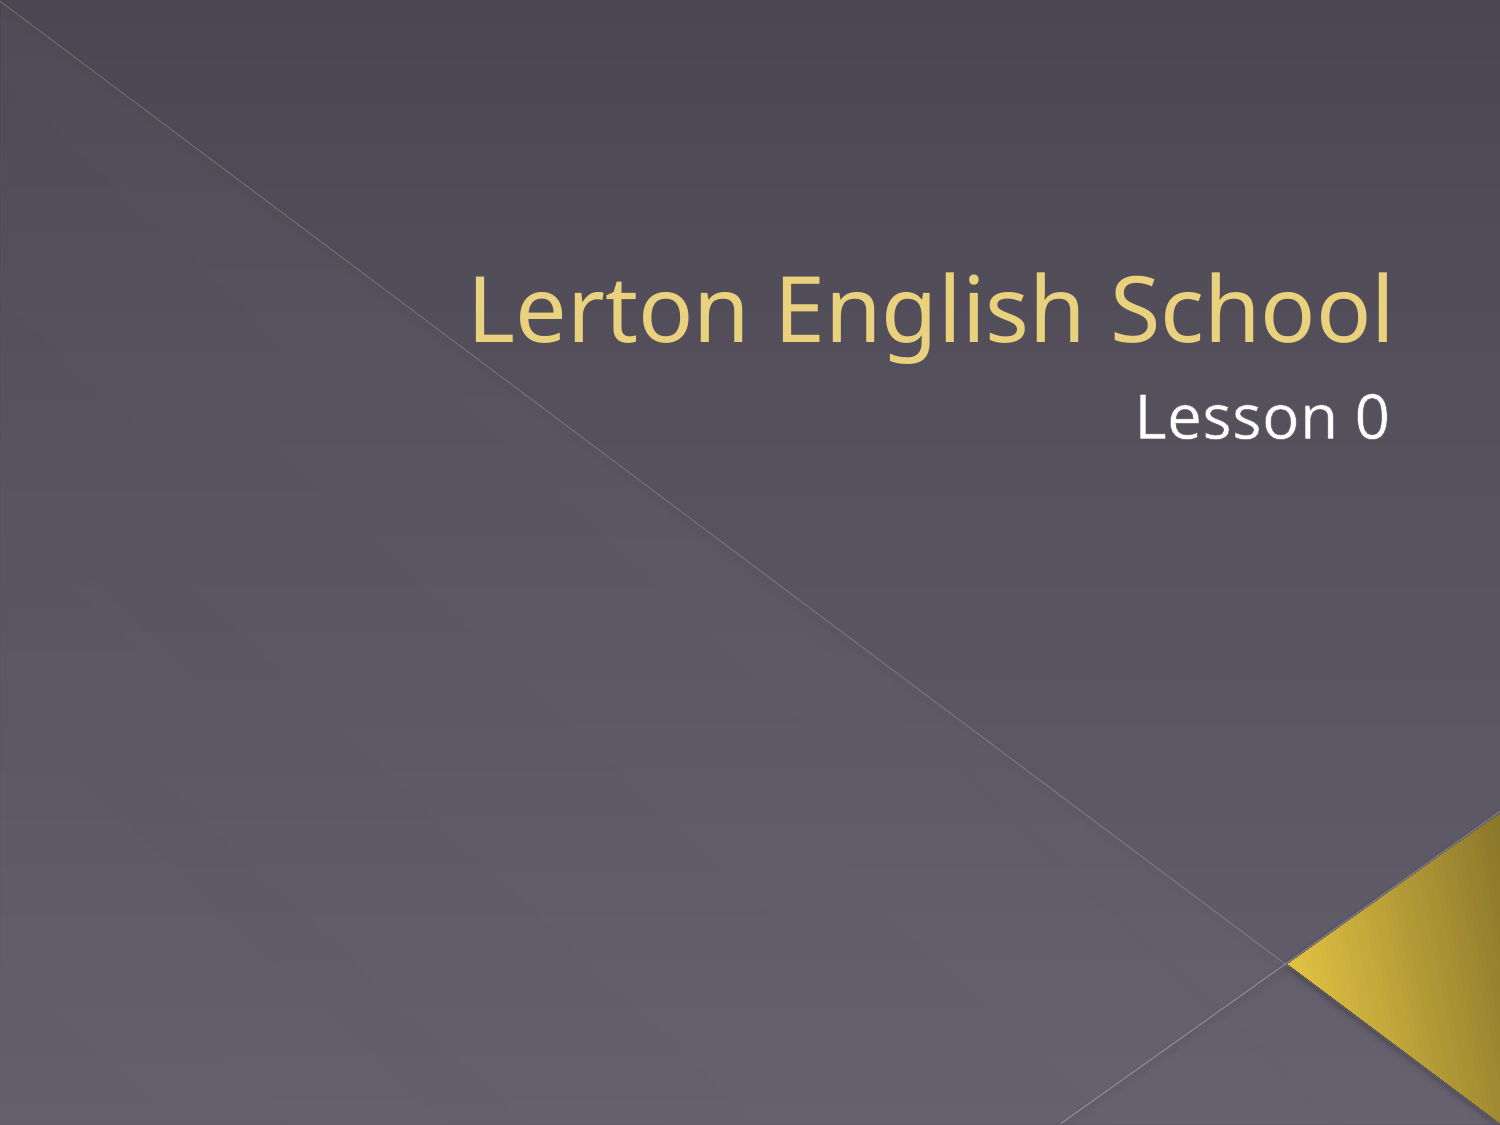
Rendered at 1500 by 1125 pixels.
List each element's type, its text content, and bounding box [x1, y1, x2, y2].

subtitle Lesson 0 [88, 369, 1412, 657]
title Lerton English School [88, 127, 1412, 369]
